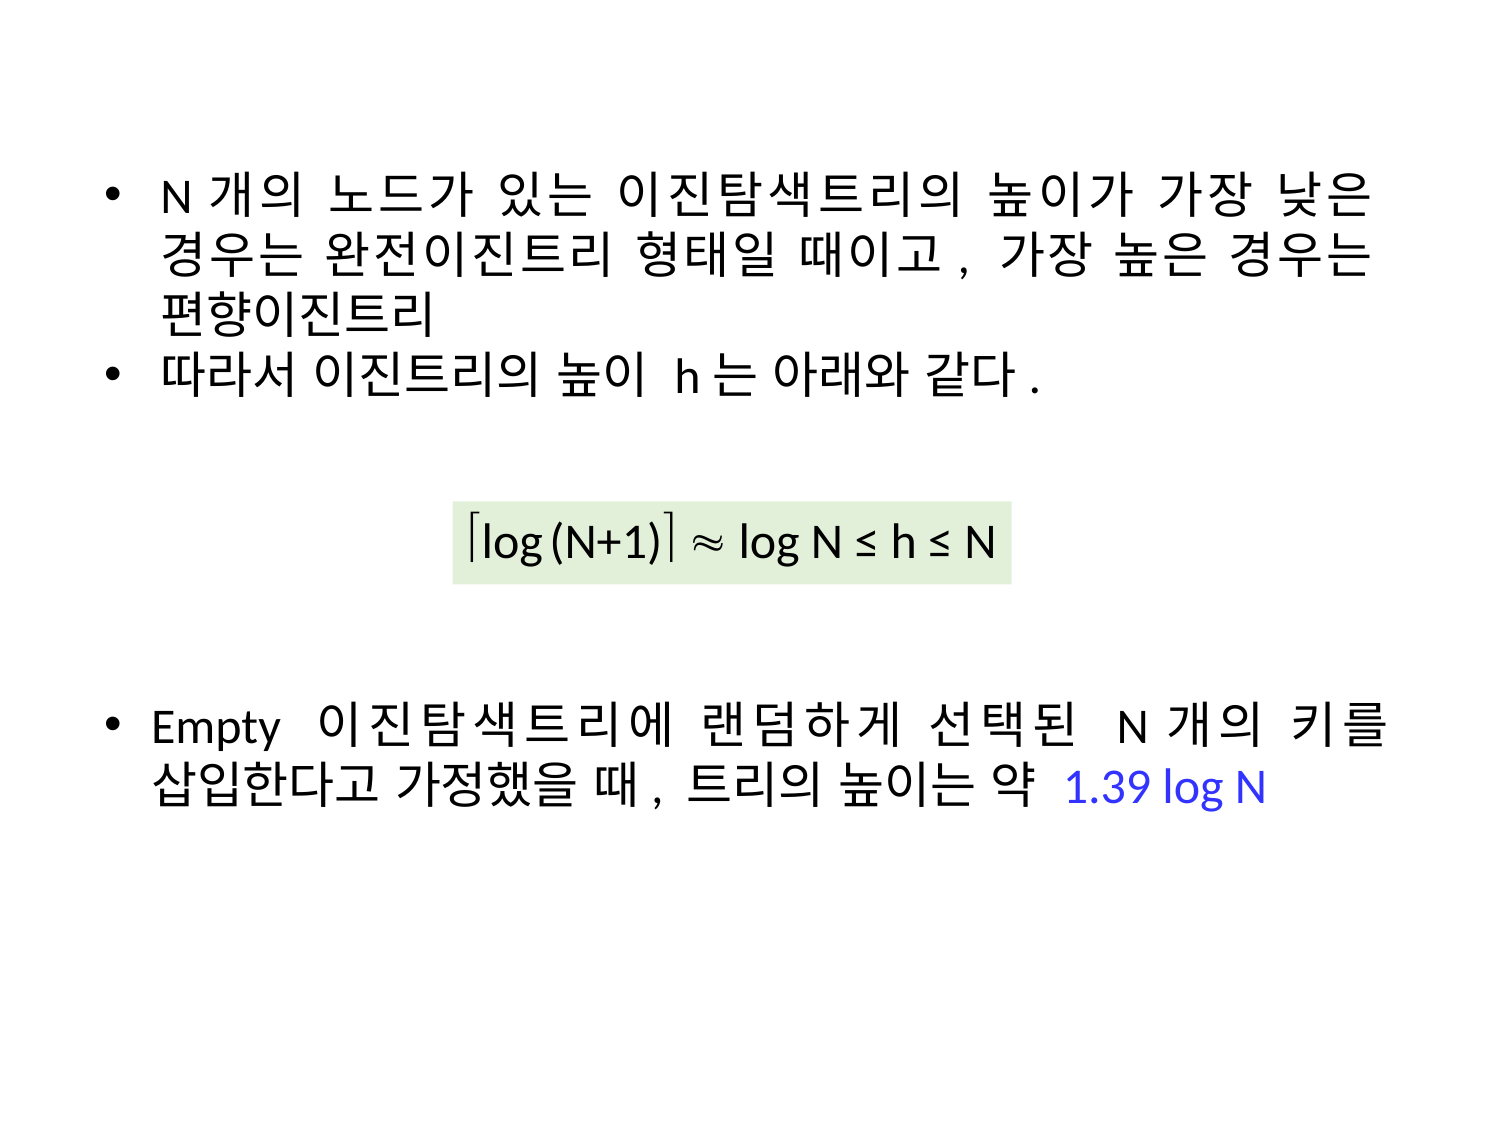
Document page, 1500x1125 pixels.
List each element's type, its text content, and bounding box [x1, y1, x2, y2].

text_box log (N+1)  log N ≤ h ≤ N [452, 501, 1012, 585]
text_box Empty 이진탐색트리에 랜덤하게 선택된 N개의 키를 삽입한다고 가정했을 때, 트리의 높이는 약 1.39 log N [89, 686, 1404, 821]
text_box N개의 노드가 있는 이진탐색트리의 높이가 가장 낮은 경우는 완전이진트리 형태일 때이고, 가장 높은 경우는 편향이진트리 따라서 이진트리의 높이 h는 아래와 같다. [89, 155, 1387, 411]
